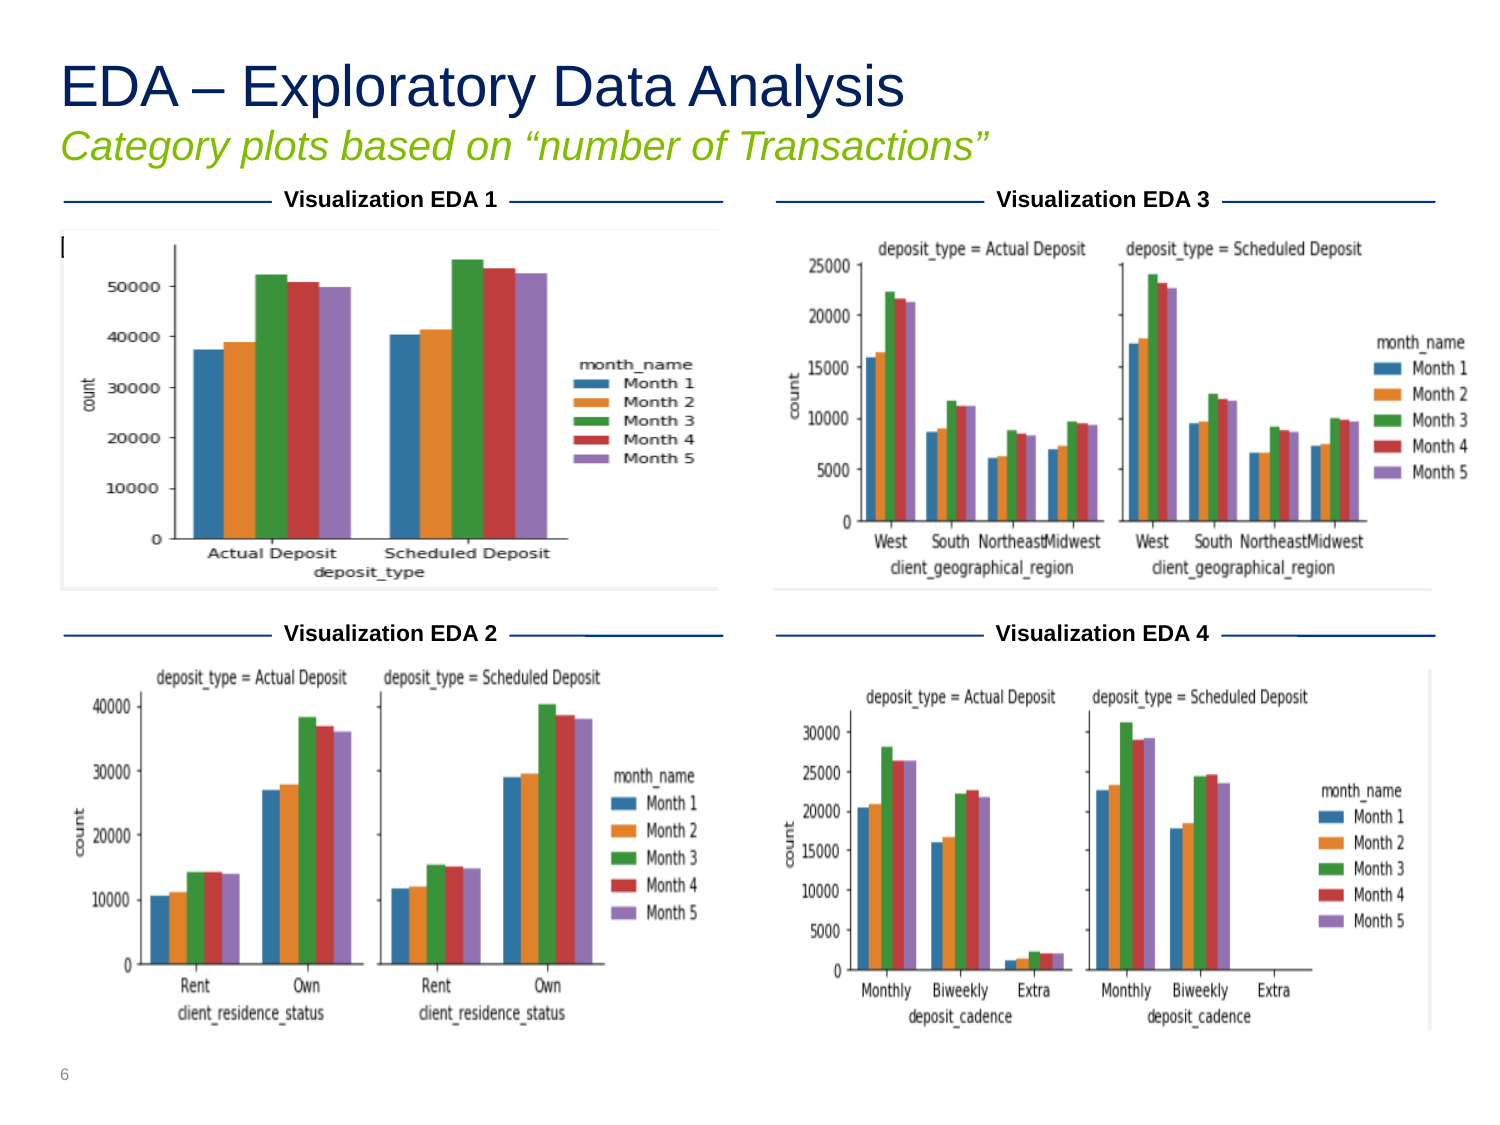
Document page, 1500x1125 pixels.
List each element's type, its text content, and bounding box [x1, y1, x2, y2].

picture [64, 230, 751, 587]
picture [773, 218, 1486, 588]
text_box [776, 620, 1436, 647]
title EDA – Exploratory Data Analysis Category plots based on “number of Transactions” [60, 48, 1440, 126]
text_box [776, 186, 1436, 213]
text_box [63, 186, 723, 213]
picture [59, 645, 727, 1055]
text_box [63, 620, 723, 643]
picture [768, 665, 1428, 1055]
